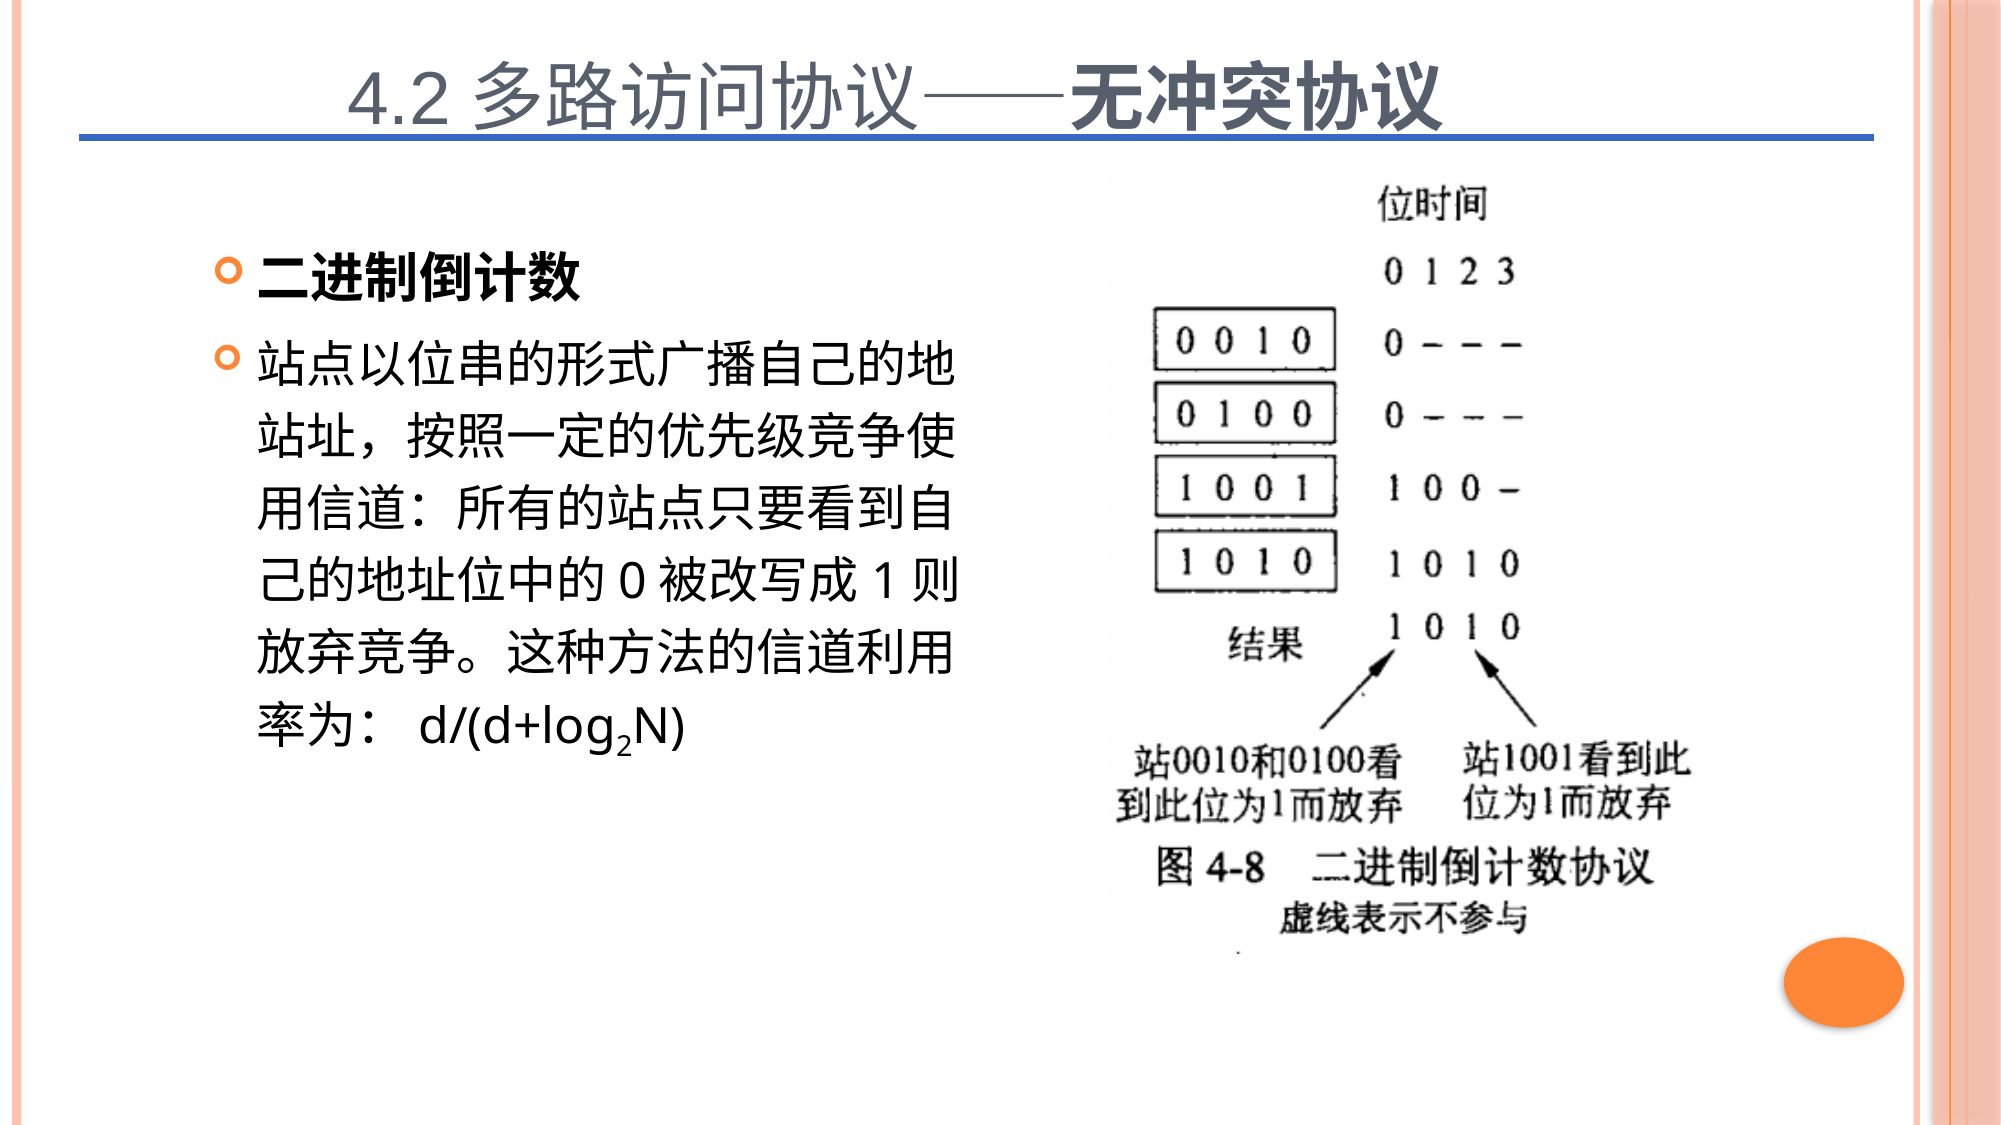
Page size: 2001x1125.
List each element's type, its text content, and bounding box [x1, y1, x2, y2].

list 二进制倒计数 站点以位串的形式广播自己的地站址，按照一定的优先级竞争使用信道：所有的站点只要看到自己的地址位中的0被改写成1则放弃竞争。这种方法的信道利用率为：d/(d+log2N) [196, 222, 1000, 983]
picture [1105, 168, 1722, 955]
text_box 4.2多路访问协议——无冲突协议 [332, 19, 1668, 133]
